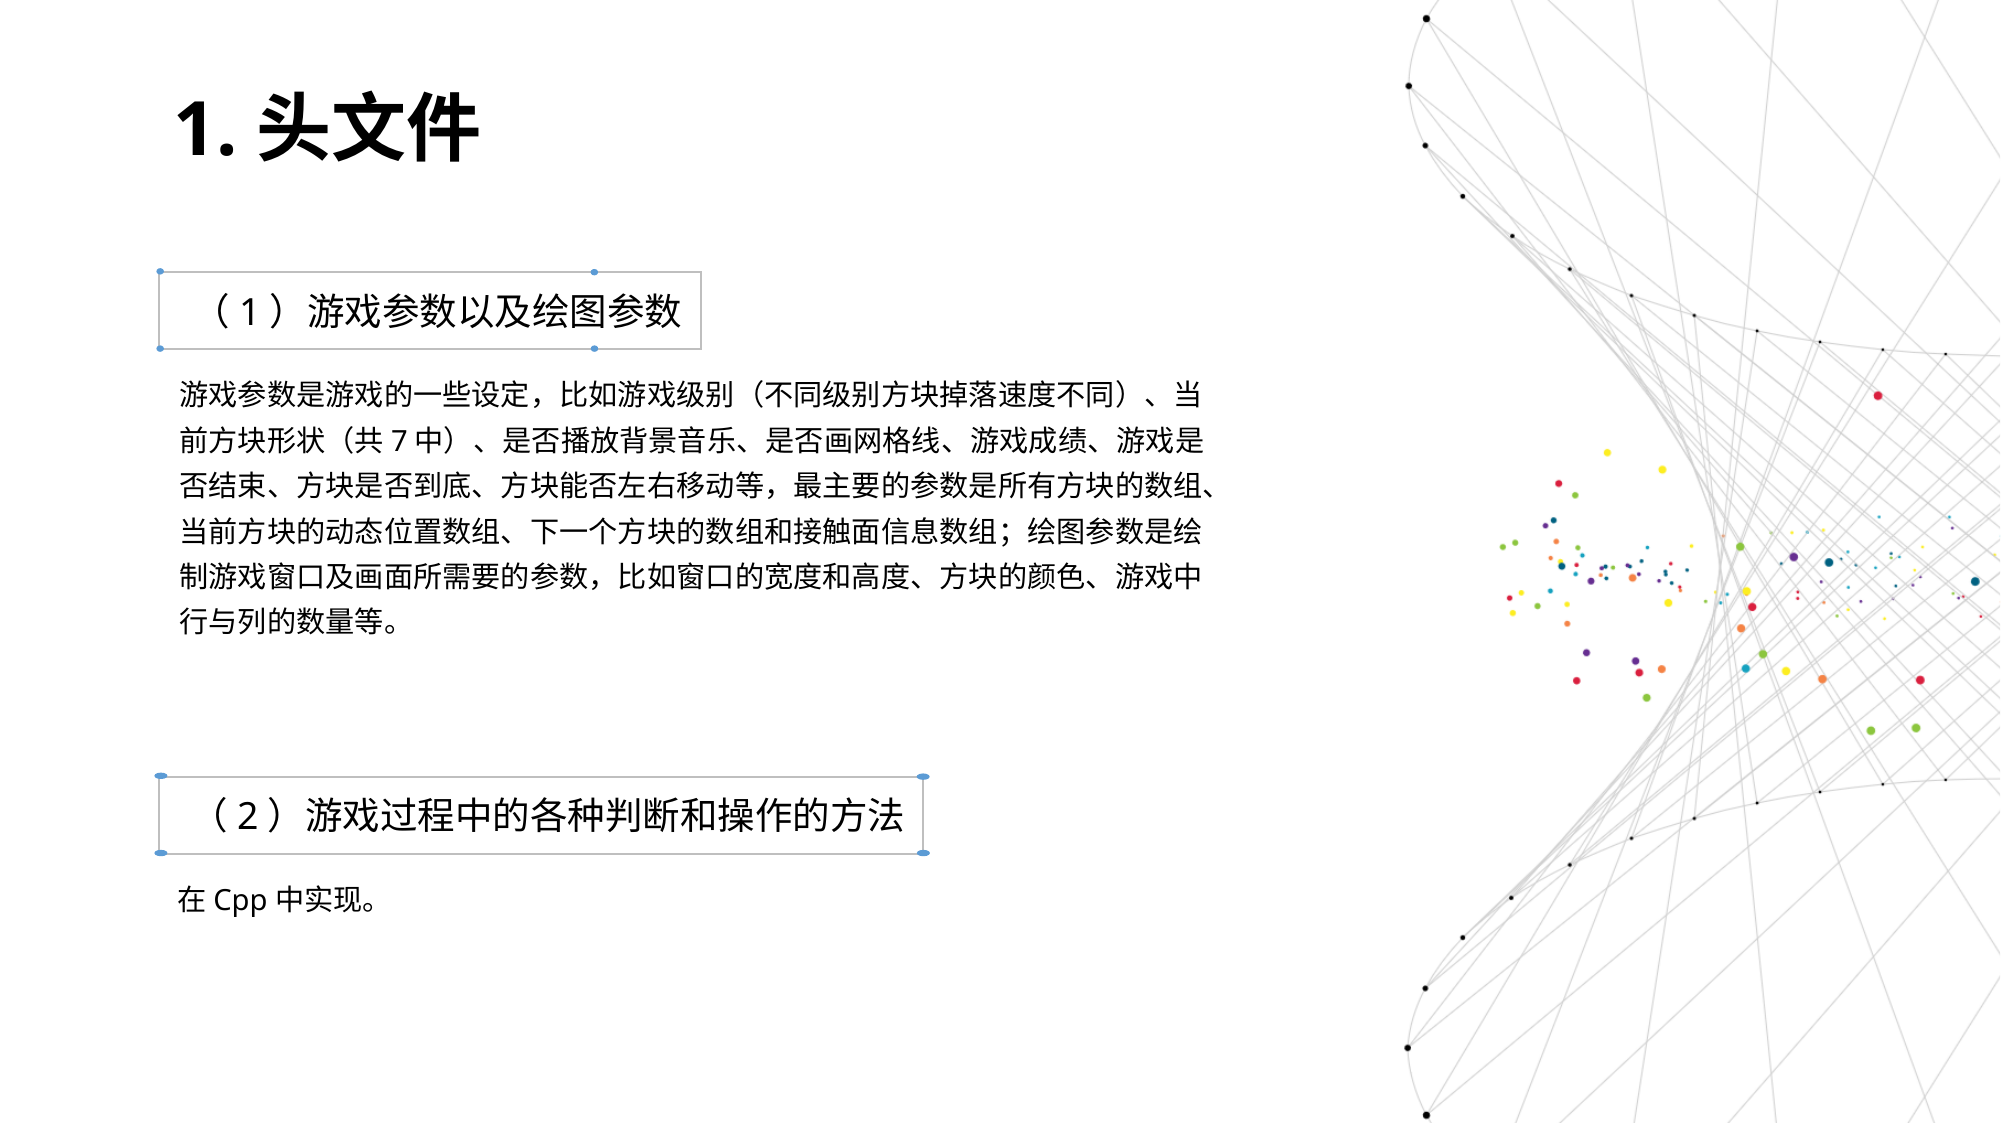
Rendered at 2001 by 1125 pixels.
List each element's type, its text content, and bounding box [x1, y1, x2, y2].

text_box 游戏参数是游戏的一些设定，比如游戏级别（不同级别方块掉落速度不同）、当前方块形状（共7中）、是否播放背景音乐、是否画网格线、游戏成绩、游戏是否结束、方块是否到底、方块能否左右移动等，最主要的参数是所有方块的数组、当前方块的动态位置数组、下一个方块的数组和接触面信息数组；绘图参数是绘制游戏窗口及画面所需要的参数，比如窗口的宽度和高度、方块的颜色、游戏中行与列的数量等。 [164, 358, 1239, 646]
picture [1314, 0, 2001, 1123]
list 1.头文件 [158, 99, 702, 164]
text_box 在Cpp中实现。 [162, 863, 1237, 924]
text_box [154, 772, 930, 857]
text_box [156, 268, 701, 352]
